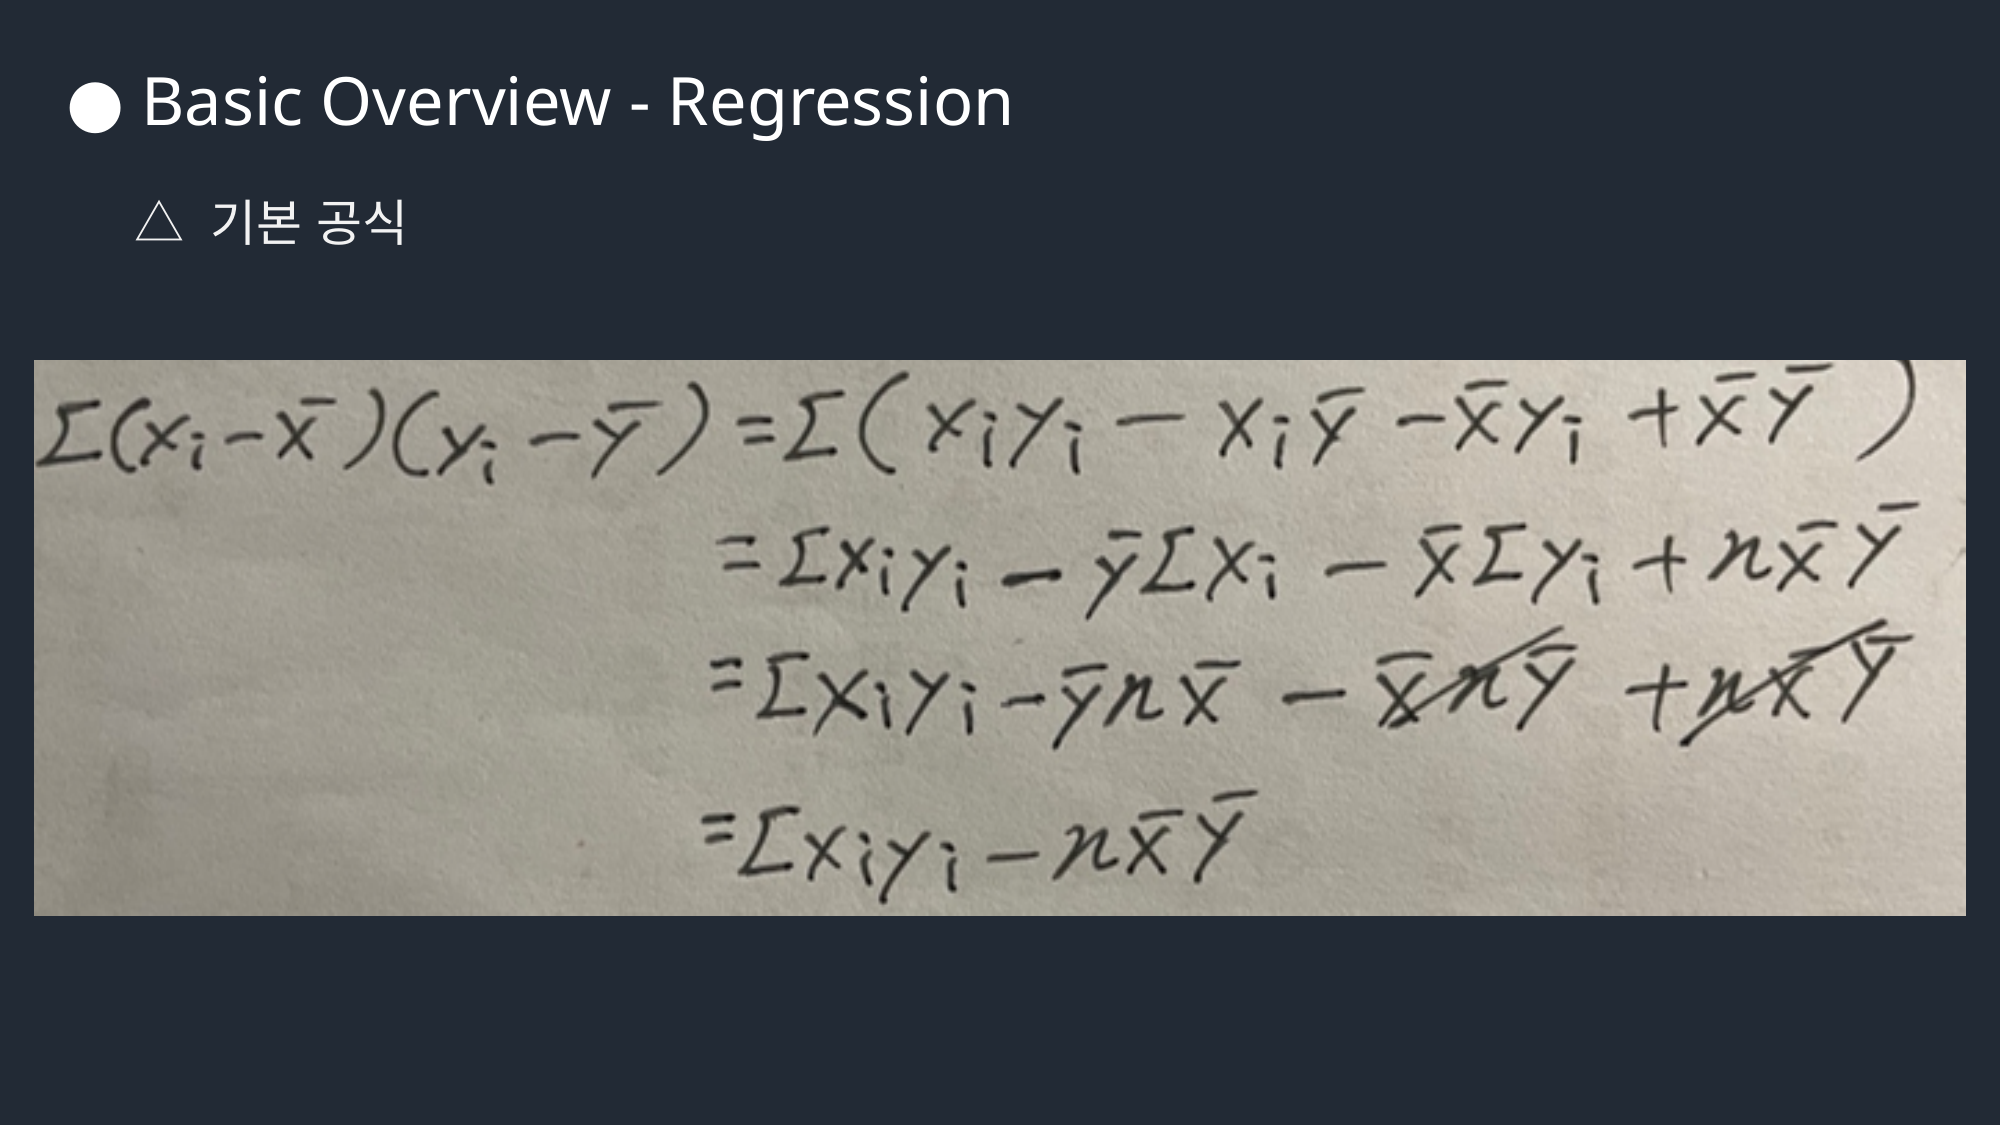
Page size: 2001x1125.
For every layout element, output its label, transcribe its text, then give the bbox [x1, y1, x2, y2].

text_box ● Basic Overview - Regression [51, 51, 1415, 146]
picture [34, 360, 1966, 916]
text_box △ 기본 공식 [119, 184, 1783, 259]
